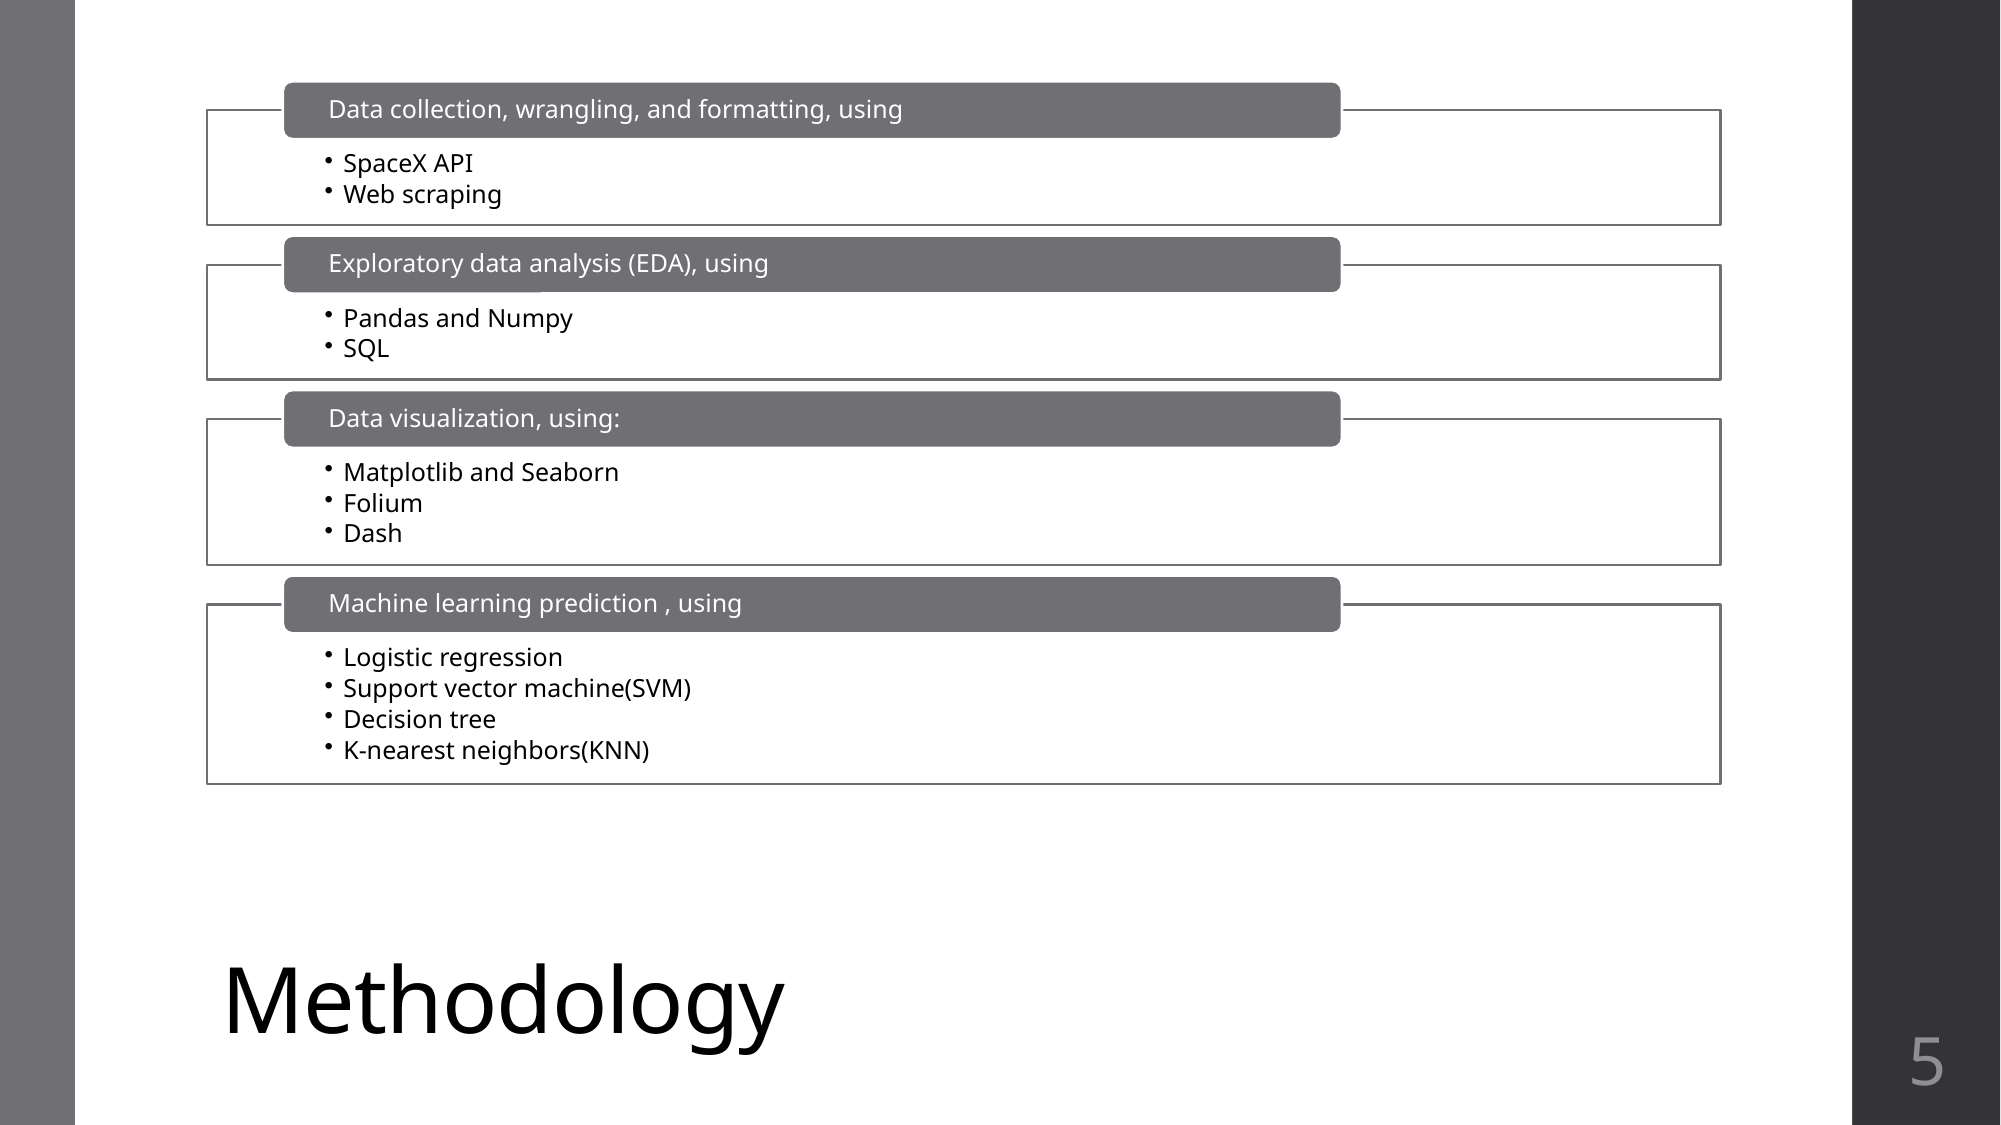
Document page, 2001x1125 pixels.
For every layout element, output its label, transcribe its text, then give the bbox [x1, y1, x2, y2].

text_box [1851, 0, 2000, 1125]
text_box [206, 75, 1721, 790]
text_box Methodology [206, 843, 1797, 1062]
text_box [0, 0, 76, 1125]
slide_number 5 [1852, 1012, 2000, 1110]
